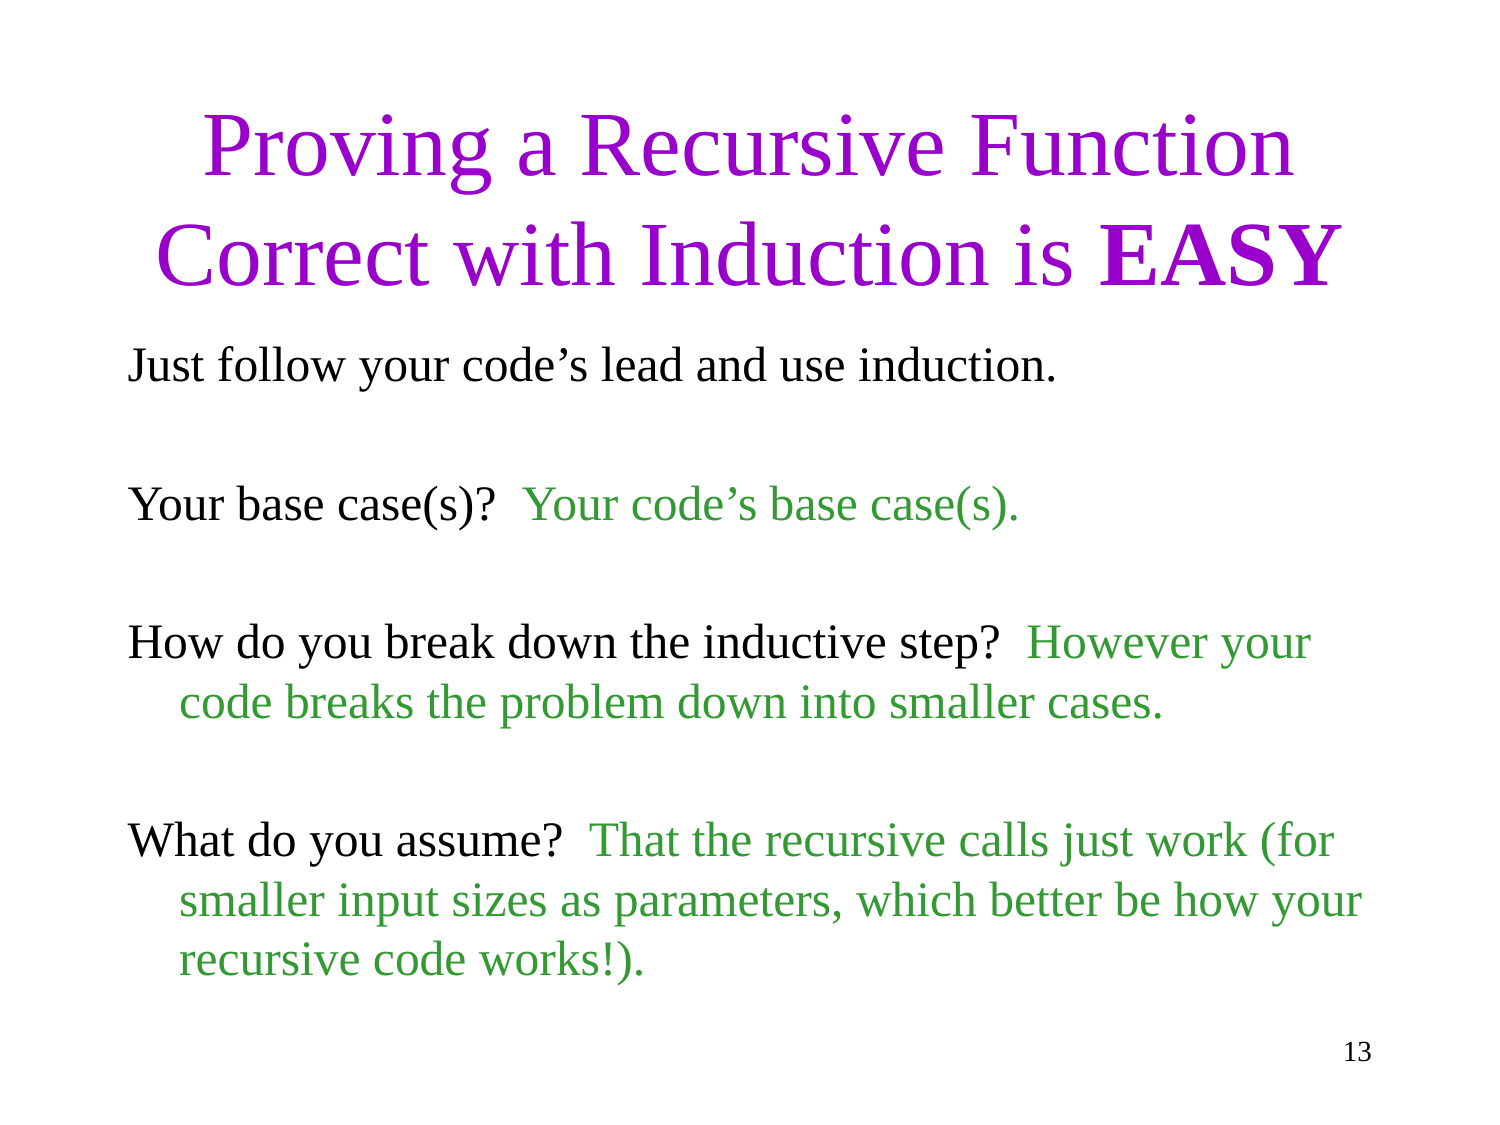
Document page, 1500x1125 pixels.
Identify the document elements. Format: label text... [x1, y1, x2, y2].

title Proving a Recursive Function Correct with Induction is EASY [112, 99, 1388, 288]
list Just follow your code’s lead and use induction. Your base case(s)? Your code’s base case(s). How do you break down the inductive step? However your code breaks the problem down into smaller cases. What do you assume? That the recursive calls just work (for smaller input sizes as parameters, which better be how your recursive code works!). [112, 324, 1388, 1000]
slide_number 13 [1074, 1024, 1388, 1101]
